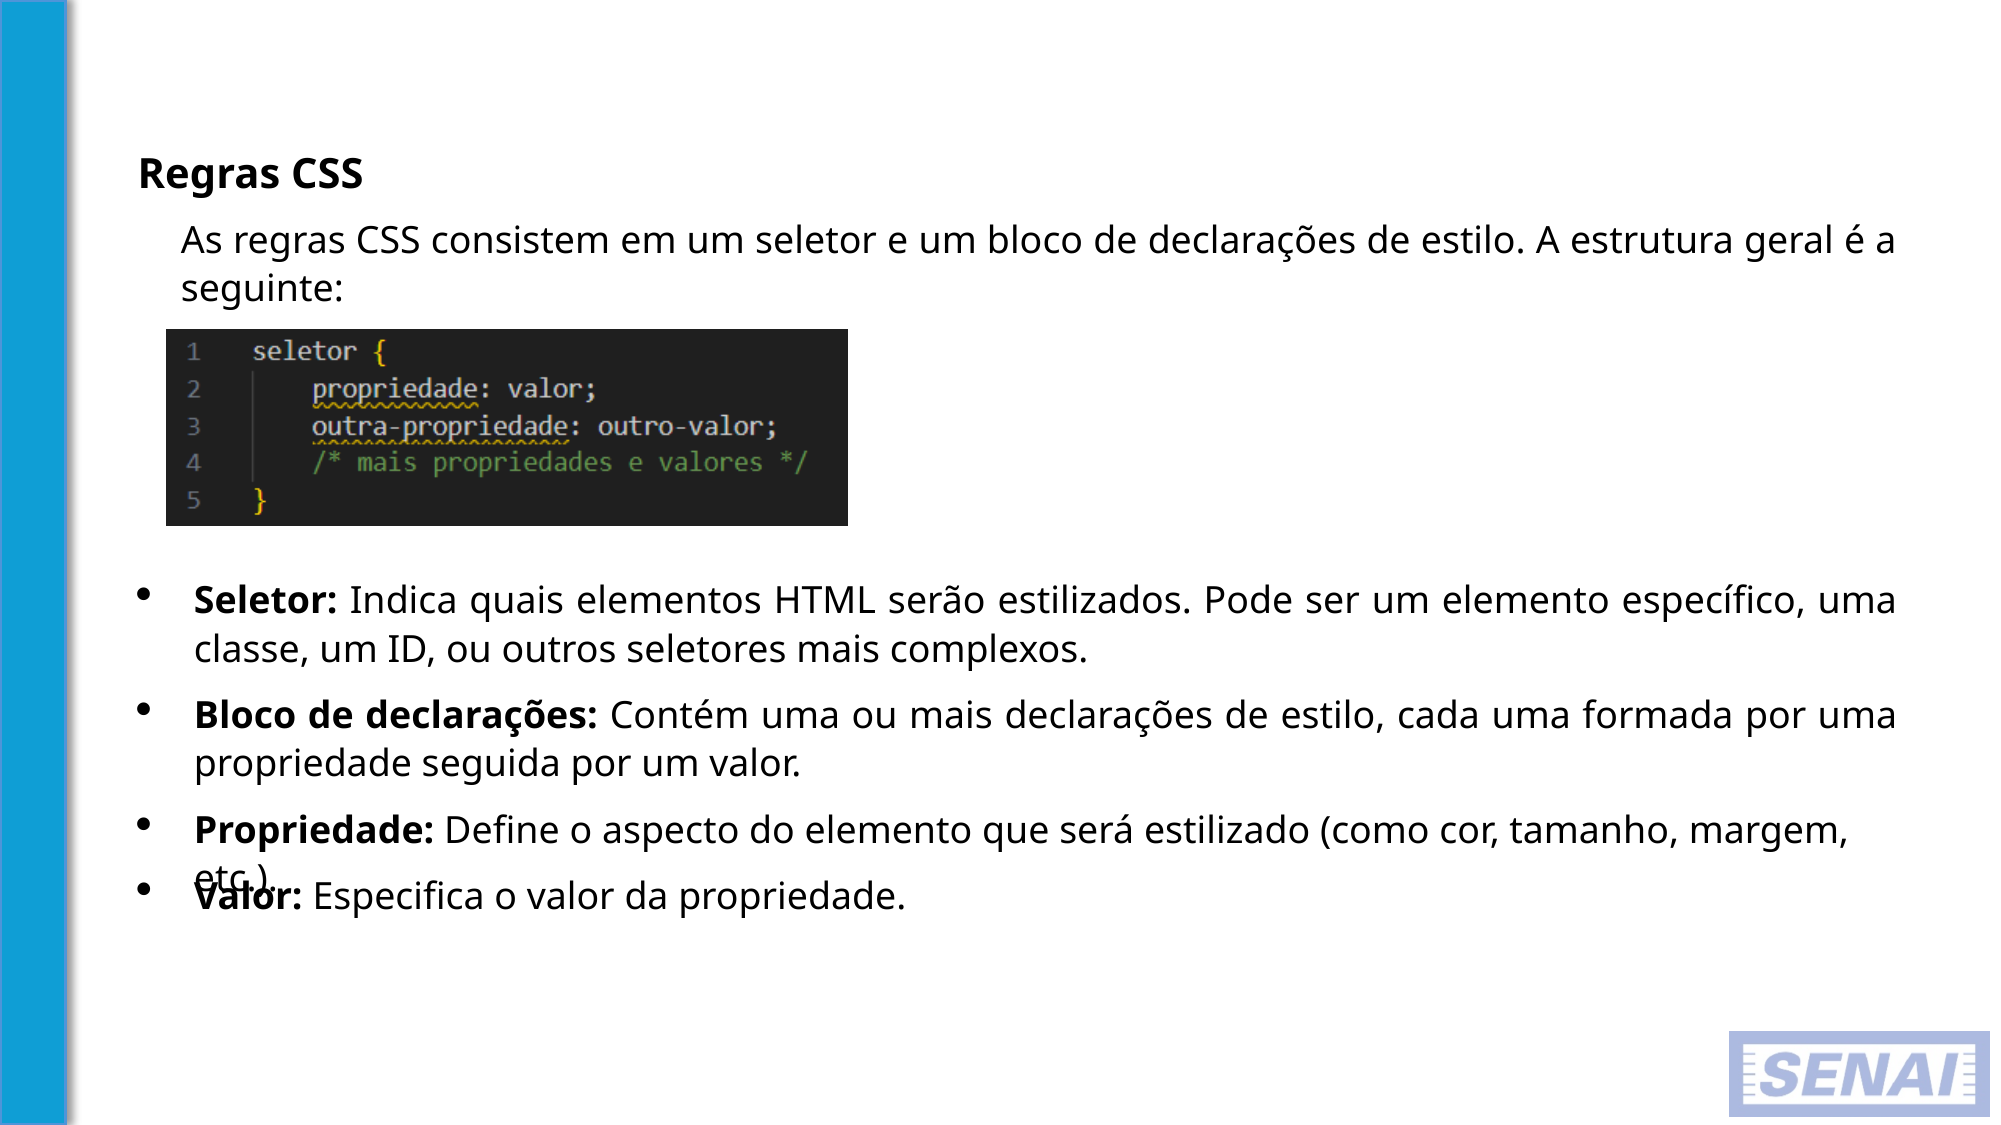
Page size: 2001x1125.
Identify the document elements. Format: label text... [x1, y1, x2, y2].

picture [165, 328, 848, 527]
text_box Bloco de declarações: Contém uma ou mais declarações de estilo, cada uma formada por uma propriedade seguida por um valor. [122, 680, 1914, 792]
picture [1729, 1030, 1991, 1117]
text_box Valor: Especifica o valor da propriedade. [122, 861, 1125, 924]
text_box [0, 0, 67, 1125]
text_box Seletor: Indica quais elementos HTML serão estilizados. Pode ser um elemento específico, uma classe, um ID, ou outros seletores mais complexos. [122, 565, 1914, 677]
text_box As regras CSS consistem em um seletor e um bloco de declarações de estilo. A estrutura geral é a seguinte: [166, 205, 1914, 317]
text_box Regras CSS [122, 139, 1125, 205]
text_box Propriedade: Define o aspecto do elemento que será estilizado (como cor, tamanho, margem, etc.). [122, 795, 1914, 907]
